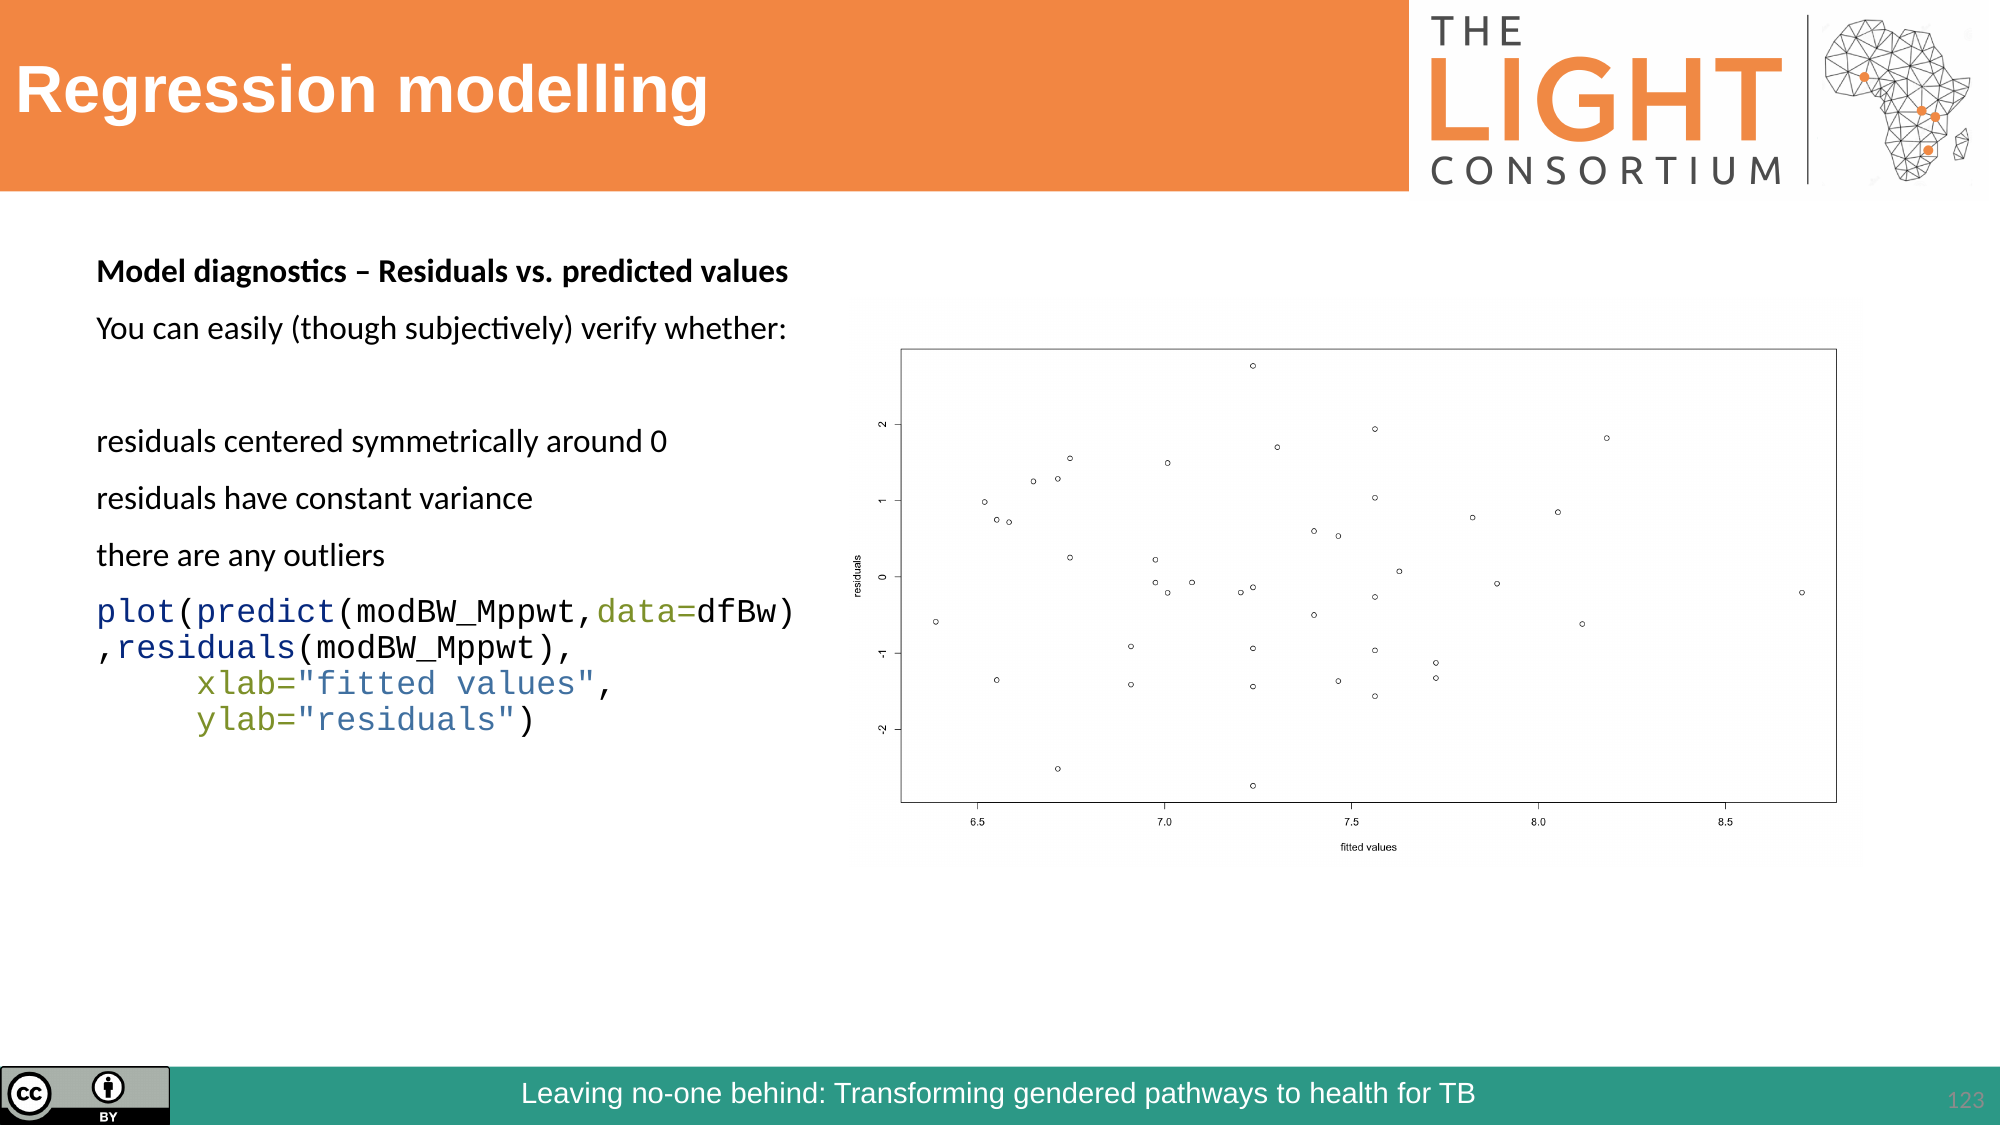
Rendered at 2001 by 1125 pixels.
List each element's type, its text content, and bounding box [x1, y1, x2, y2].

picture [0, 1066, 170, 1125]
picture [849, 297, 1863, 867]
title Regression modelling [0, 0, 1410, 192]
picture [1409, 0, 1989, 201]
slide_number ‹#› [1550, 1073, 2000, 1125]
